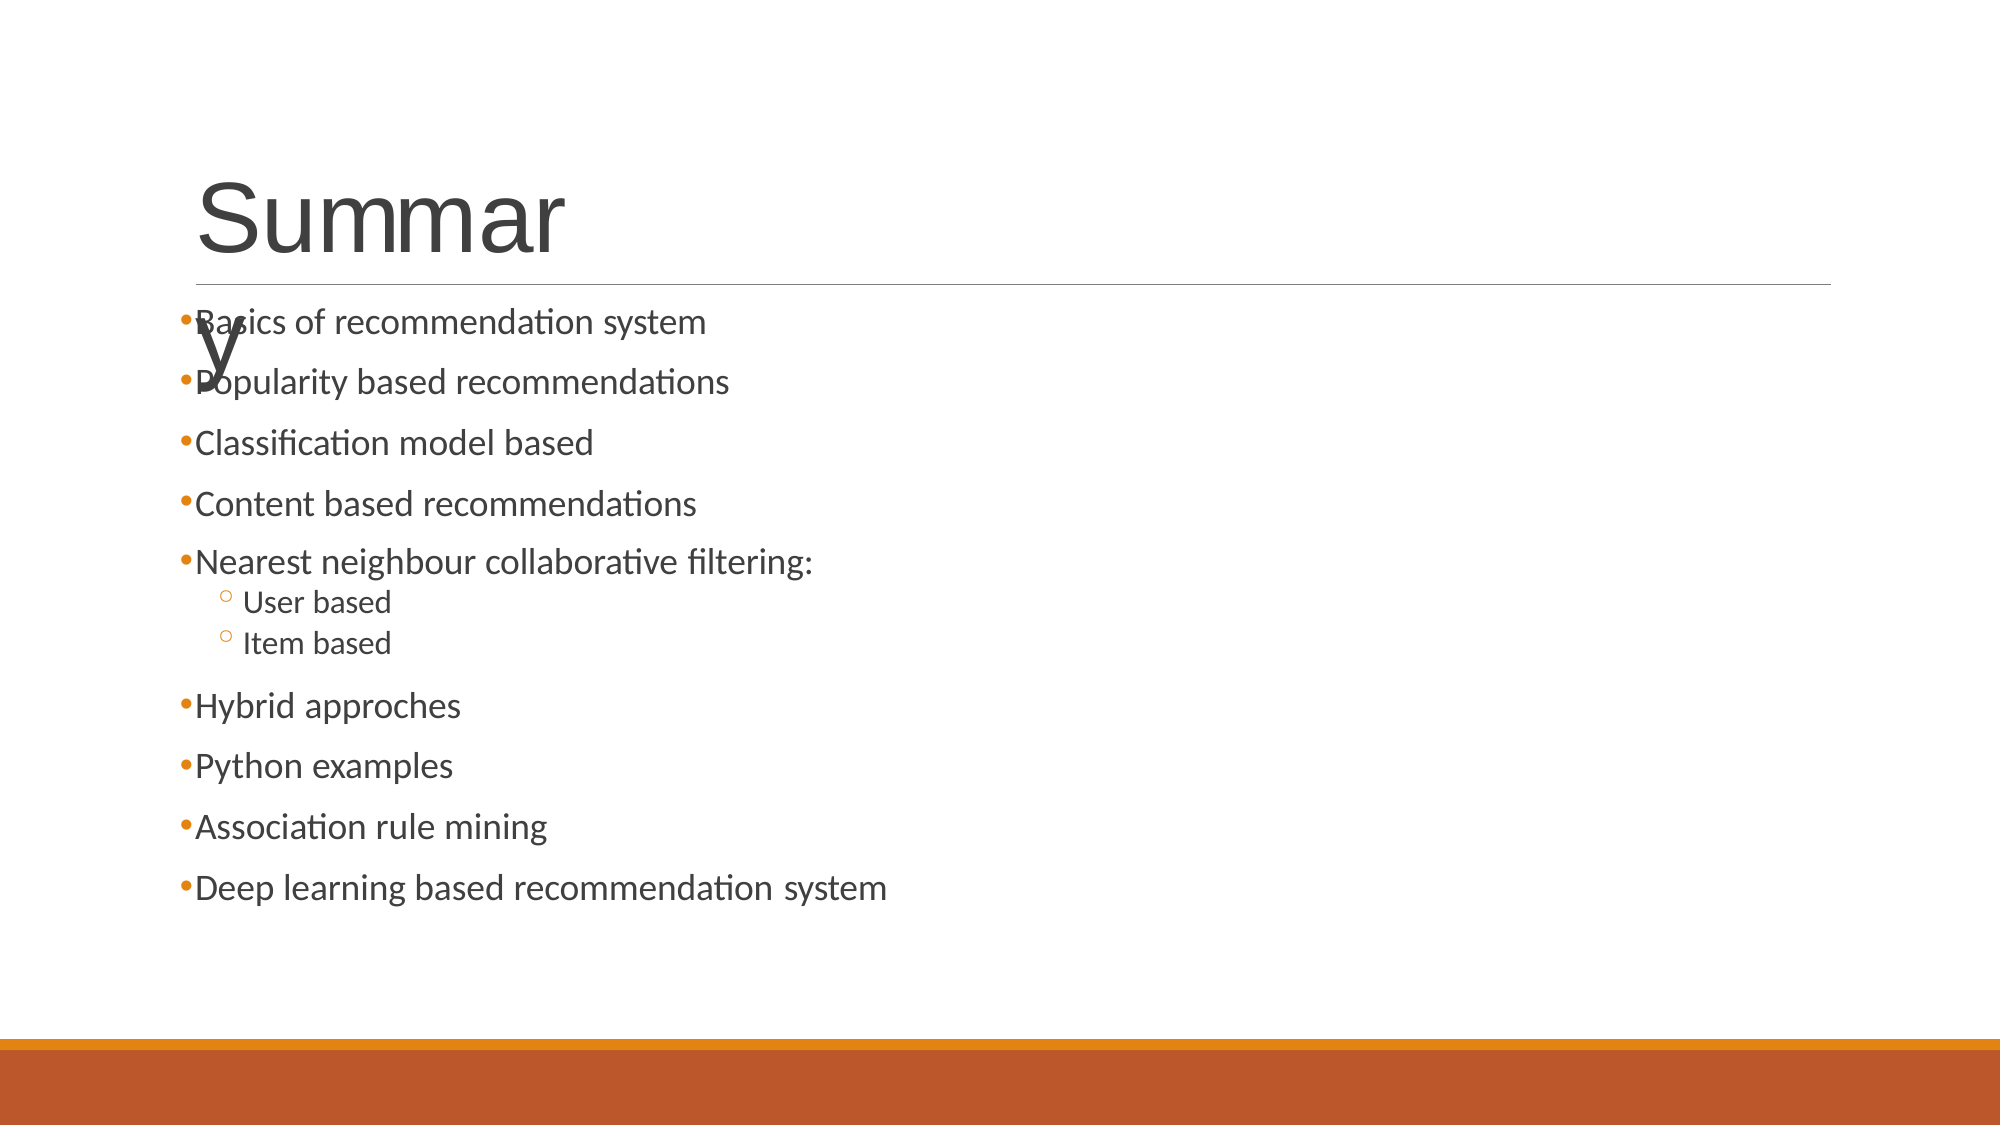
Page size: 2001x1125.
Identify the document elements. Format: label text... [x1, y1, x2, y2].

title Summary [192, 149, 573, 278]
text_box Basics of recommendation system Popularity based recommendations Classification model based Content based recommendations Nearest neighbour collaborative filtering: User based Item based Hybrid approches Python examples Association rule mining Deep learning based recommendation system [177, 278, 896, 908]
